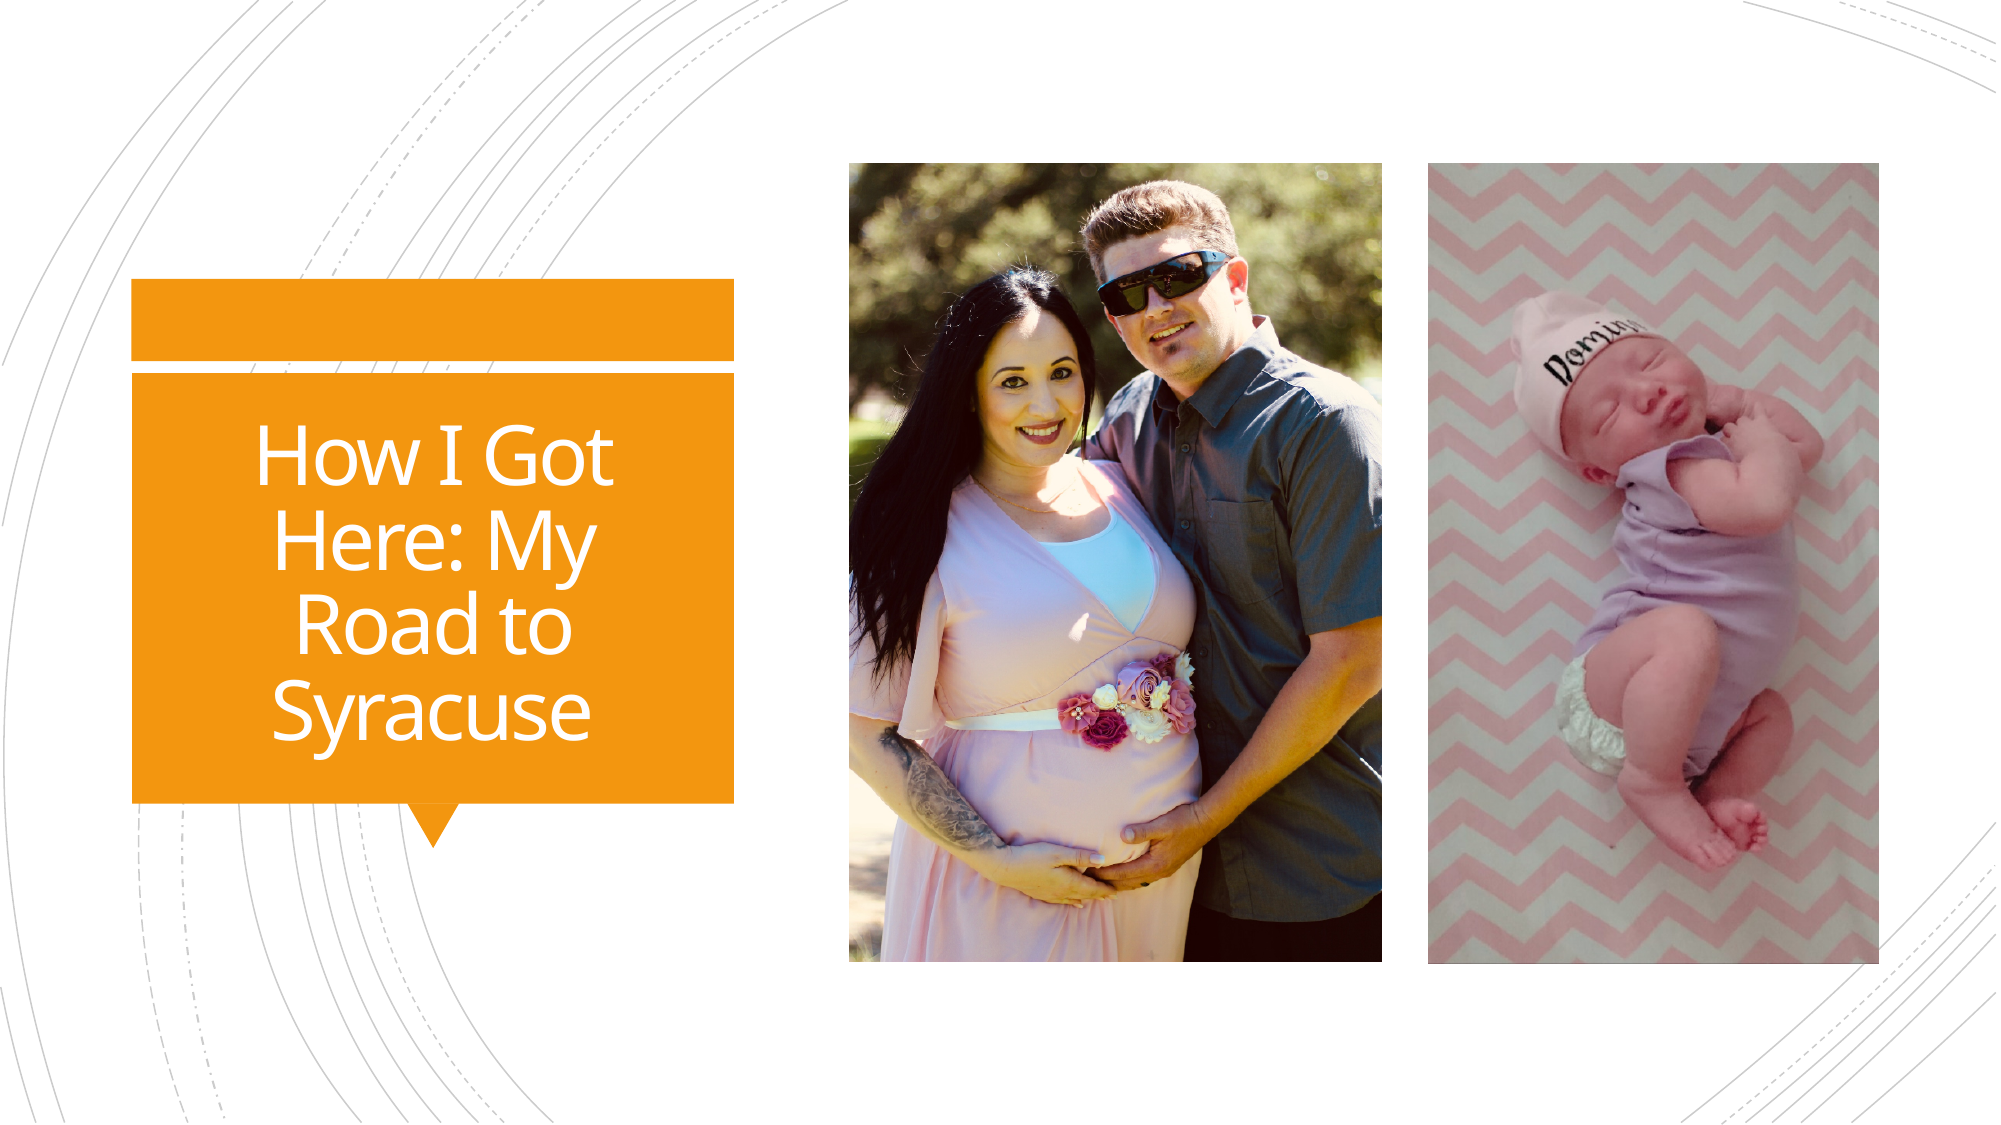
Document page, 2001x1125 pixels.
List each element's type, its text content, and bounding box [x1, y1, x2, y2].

picture [849, 163, 1382, 962]
picture [1428, 163, 1880, 965]
title How I Got Here: My Road to Syracuse [145, 385, 720, 789]
